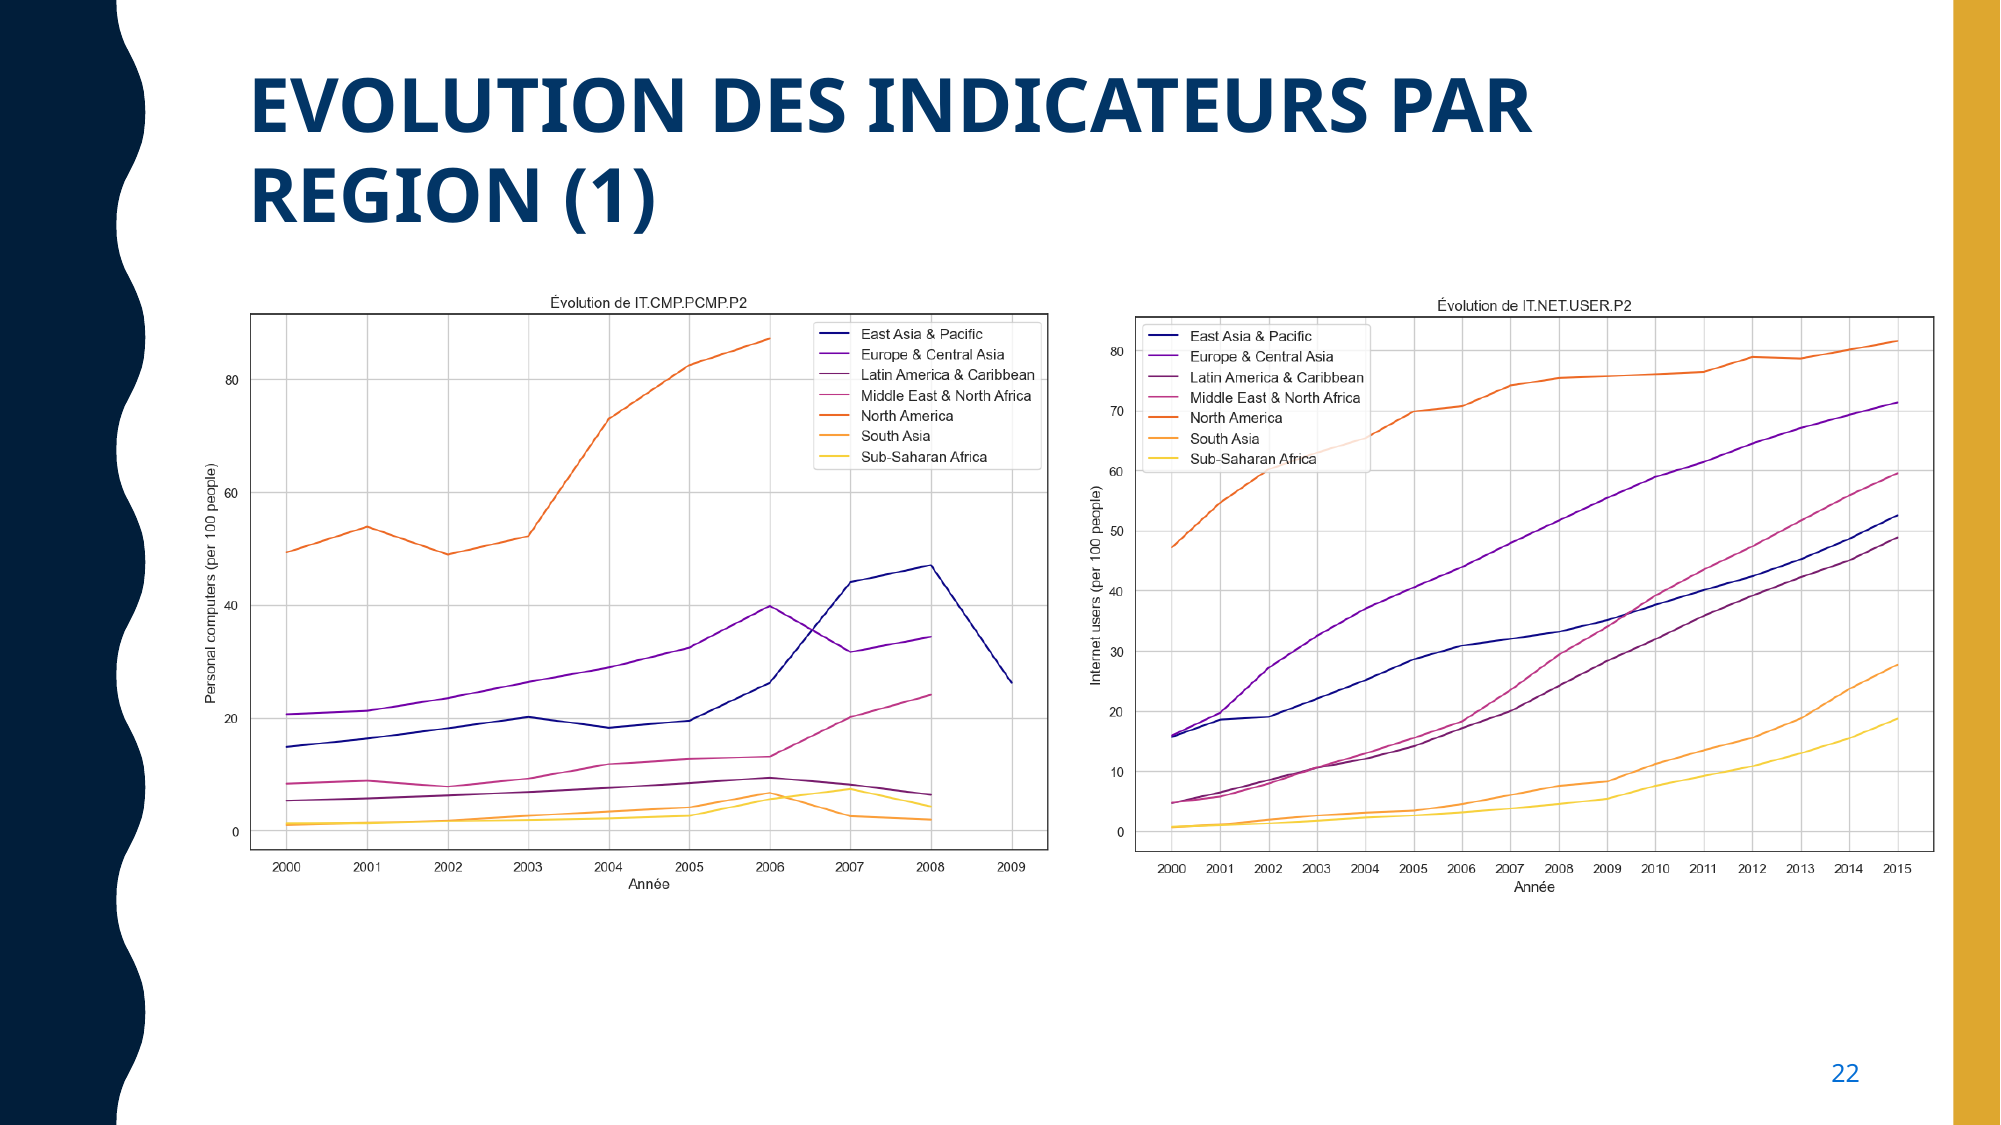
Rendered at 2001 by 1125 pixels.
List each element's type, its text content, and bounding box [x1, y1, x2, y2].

picture [1078, 293, 1942, 897]
picture [193, 288, 1056, 891]
text_box EVOLUTION DES INDICATEURS PAR REGION (1) [233, 49, 1744, 245]
slide_number 22 [1412, 1045, 1875, 1103]
